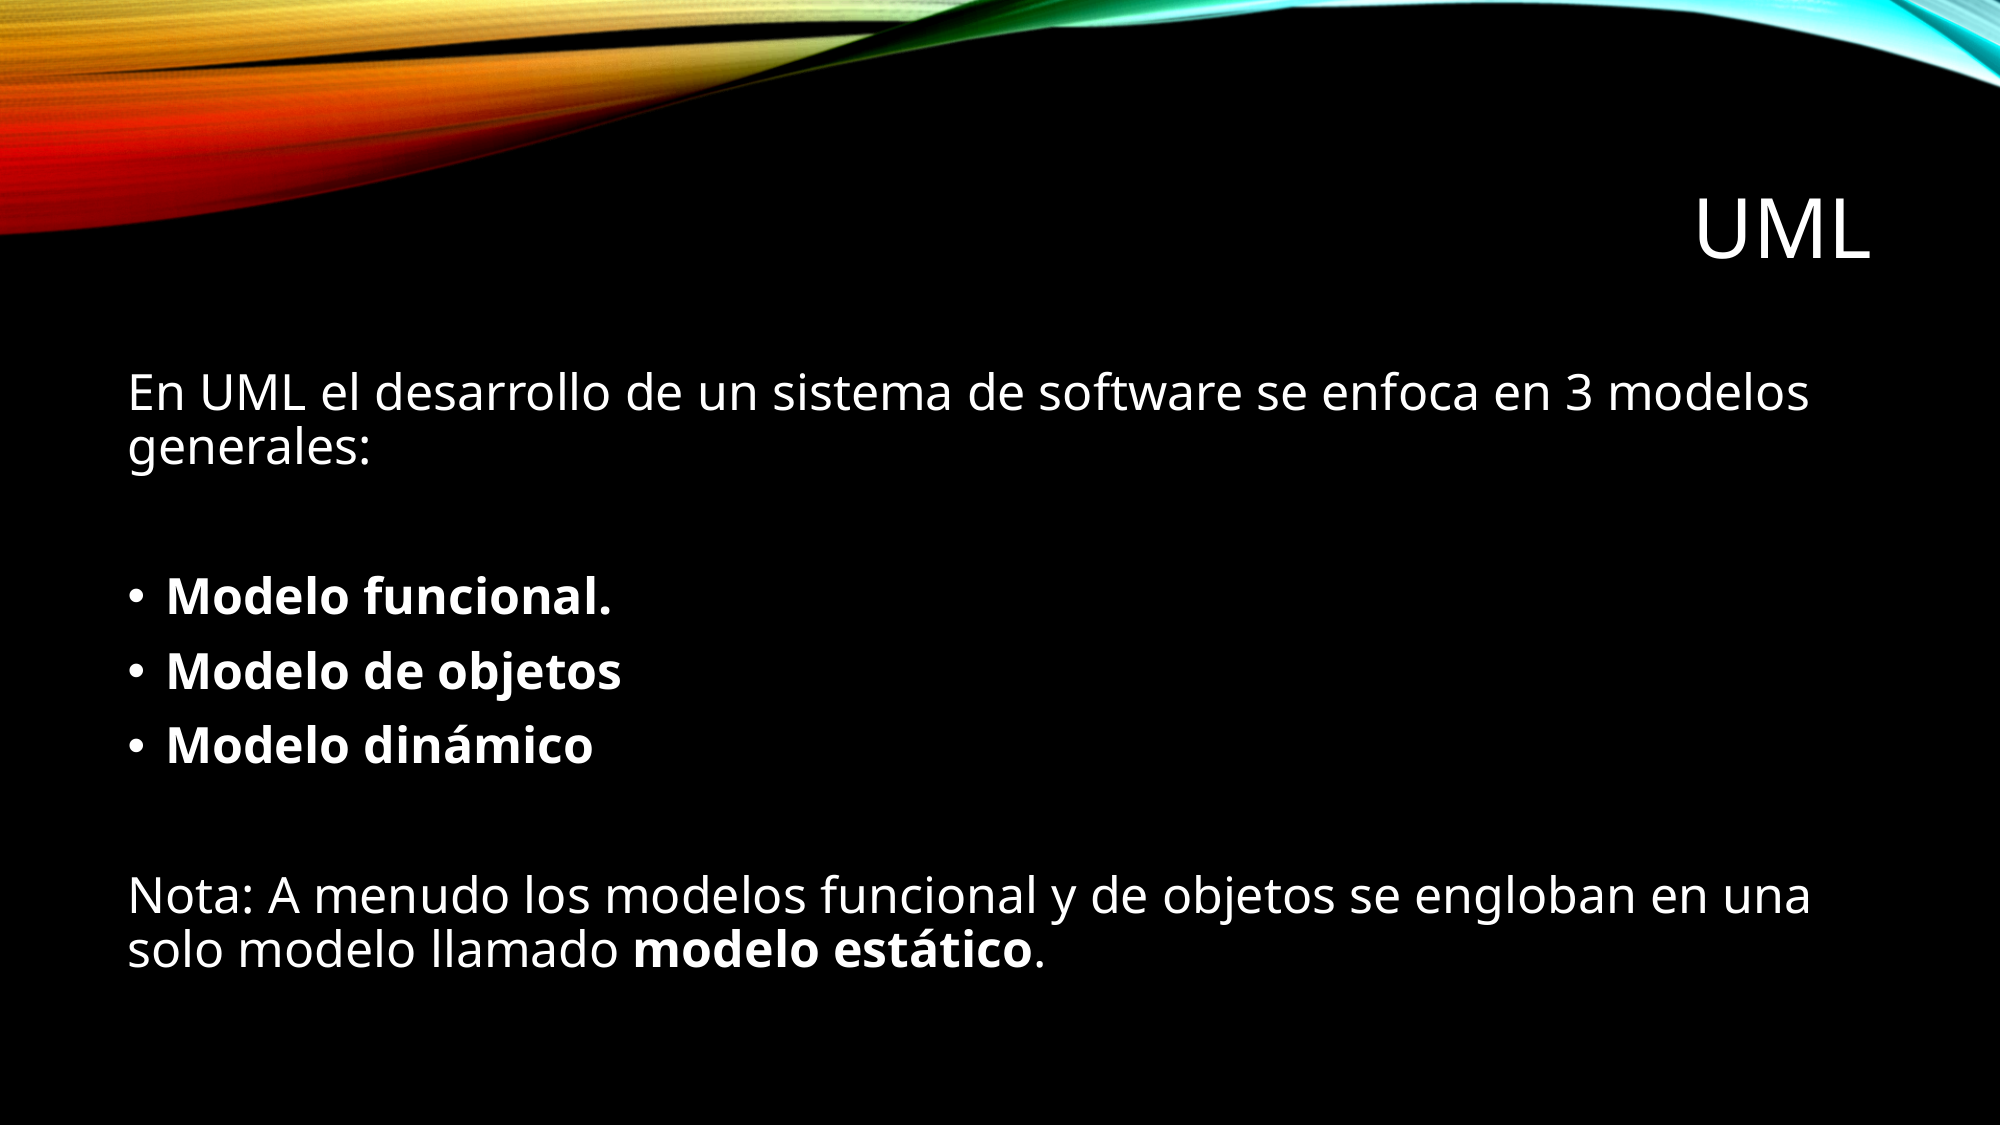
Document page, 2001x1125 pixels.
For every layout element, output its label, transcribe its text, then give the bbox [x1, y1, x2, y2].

list En UML el desarrollo de un sistema de software se enfoca en 3 modelos generales: Modelo funcional. Modelo de objetos Modelo dinámico Nota: A menudo los modelos funcional y de objetos se engloban en una solo modelo llamado modelo estático. [112, 360, 1888, 1021]
picture [0, 0, 2000, 237]
title UML [474, 125, 1888, 338]
